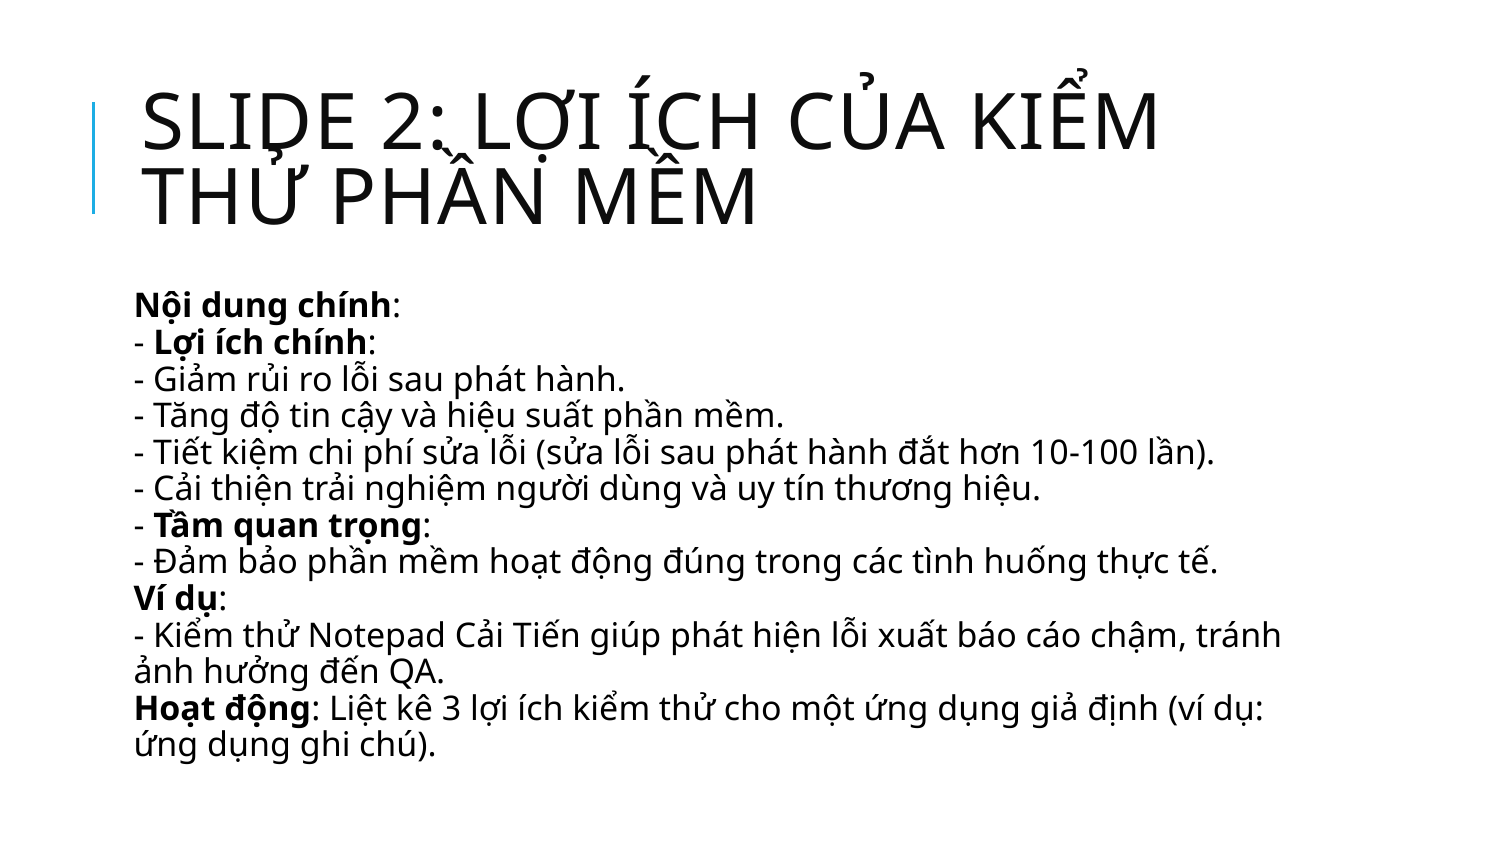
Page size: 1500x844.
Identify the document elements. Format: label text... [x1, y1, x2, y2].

title Slide 2: Lợi Ích Của Kiểm Thử Phần Mềm [126, 71, 1322, 257]
list Nội dung chính: - Lợi ích chính: - Giảm rủi ro lỗi sau phát hành. - Tăng độ tin cậy và hiệu suất phần mềm. - Tiết kiệm chi phí sửa lỗi (sửa lỗi sau phát hành đắt hơn 10-100 lần). - Cải thiện trải nghiệm người dùng và uy tín thương hiệu. - Tầm quan trọng: - Đảm bảo phần mềm hoạt động đúng trong các tình huống thực tế. Ví dụ: - Kiểm thử Notepad Cải Tiến giúp phát hiện lỗi xuất báo cáo chậm, tránh ảnh hưởng đến QA. Hoạt động: Liệt kê 3 lợi ích kiểm thử cho một ứng dụng giả định (ví dụ: ứng dụng ghi chú). [126, 281, 1322, 777]
